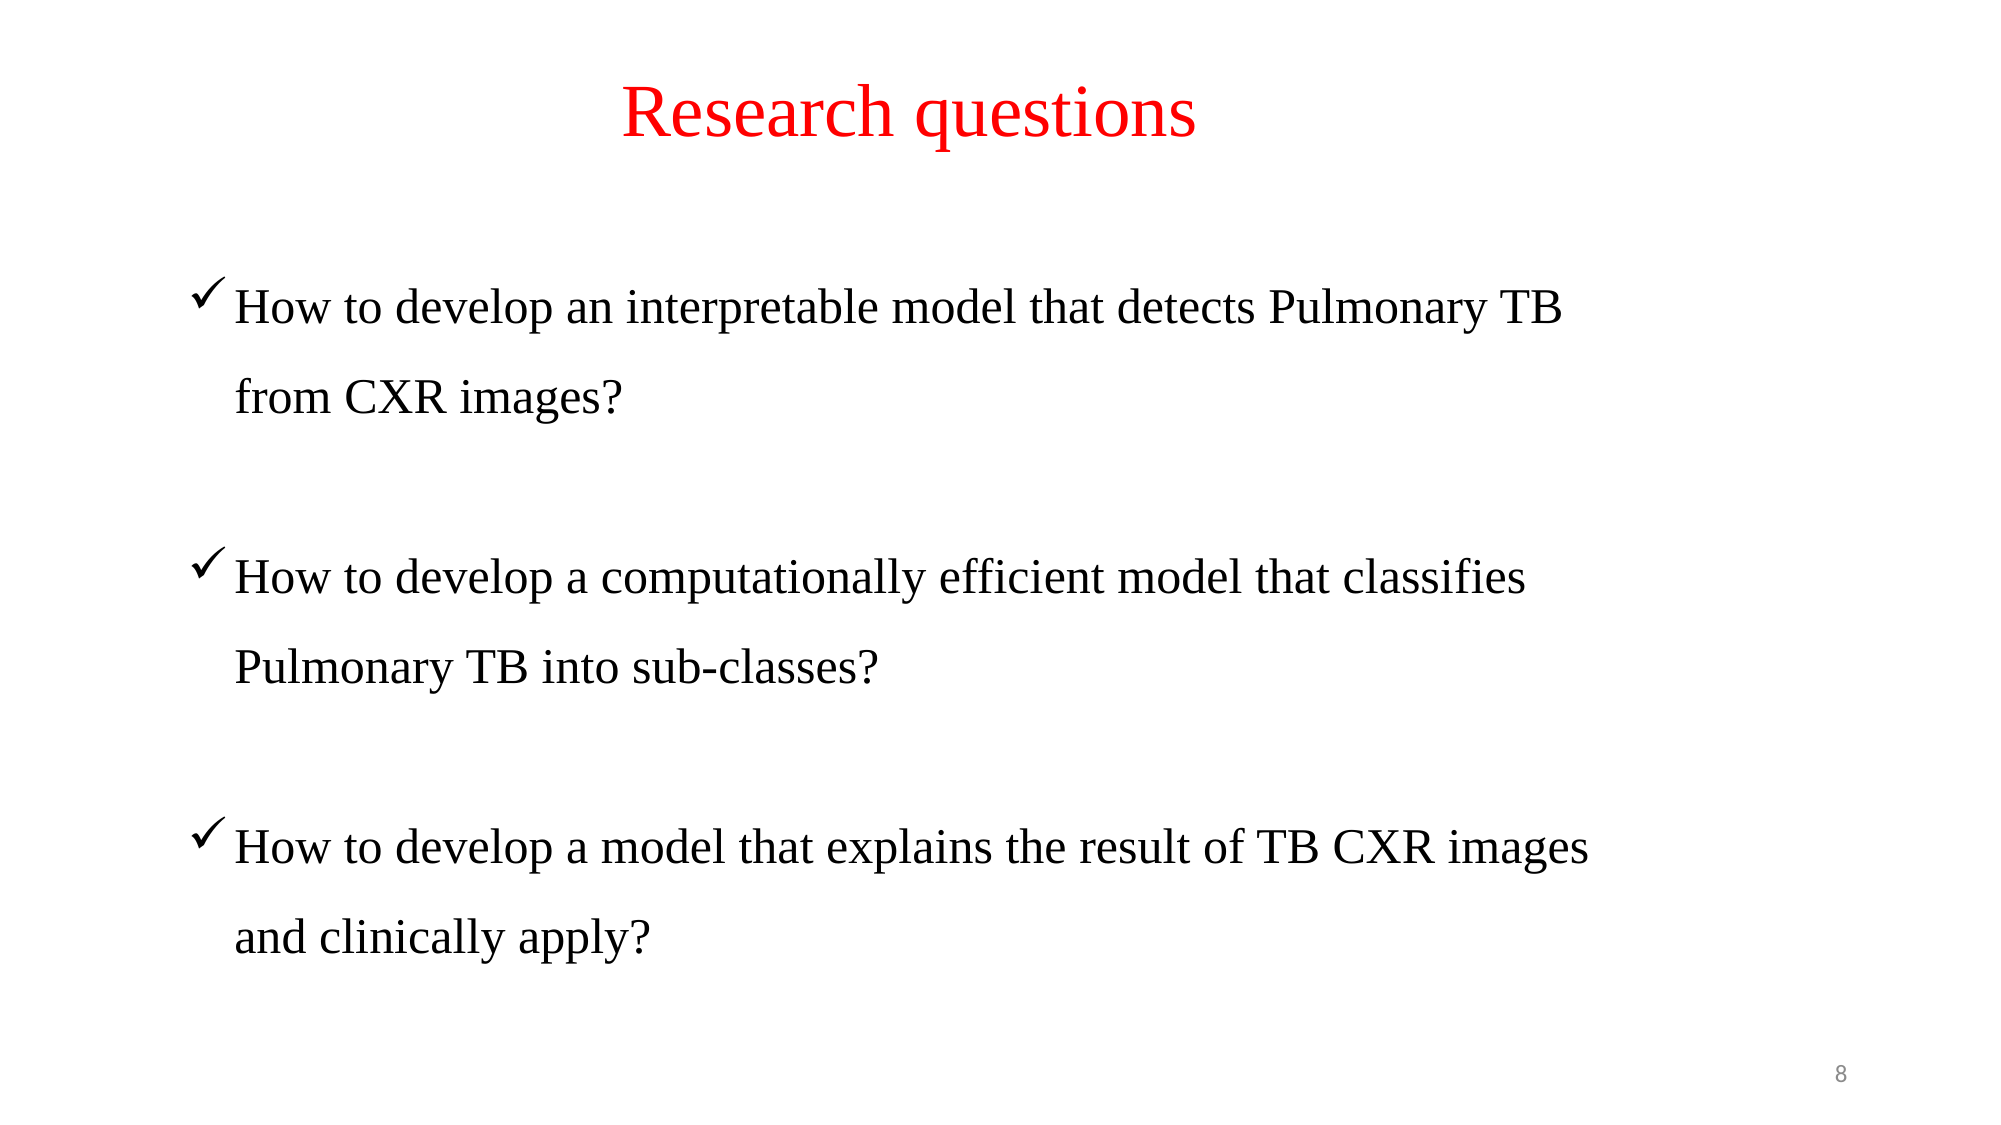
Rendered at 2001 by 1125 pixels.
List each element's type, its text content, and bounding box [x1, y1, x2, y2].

text_box How to develop an interpretable model that detects Pulmonary TB from CXR images? How to develop a computationally efficient model that classifies Pulmonary TB into sub-classes? How to develop a model that explains the result of TB CXR images and clinically apply? [172, 240, 1685, 1044]
slide_number 8 [1412, 1042, 1863, 1103]
text_box Research questions [147, 30, 1709, 182]
